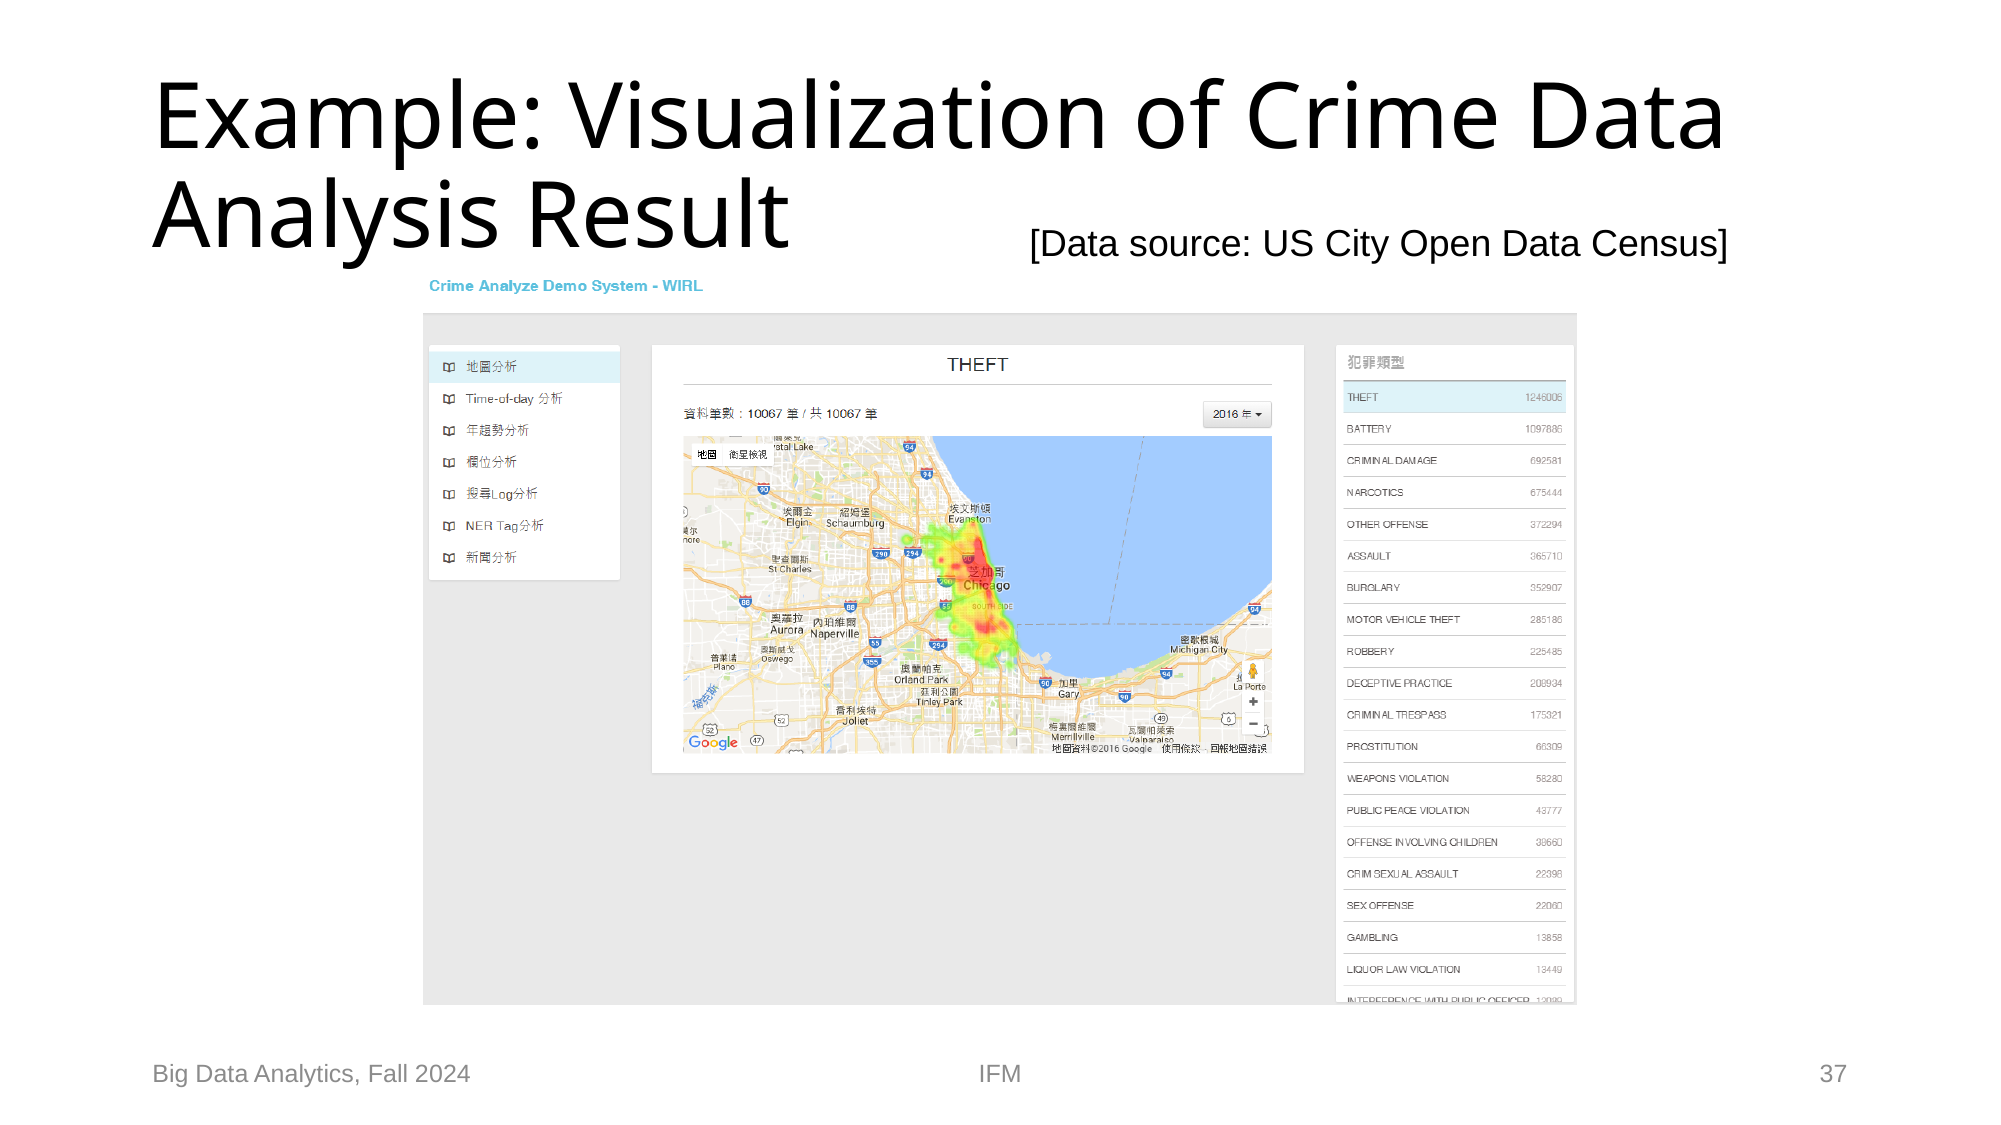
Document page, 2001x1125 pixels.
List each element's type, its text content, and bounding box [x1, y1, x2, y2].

text_box [Data source: US City Open Data Census] [1014, 211, 1755, 272]
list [423, 262, 1577, 1005]
slide_number 37 [1412, 1042, 1863, 1103]
title Example: Visualization of Crime Data Analysis Result [137, 59, 1863, 278]
slide_number Big Data Analytics, Fall 2024 [137, 1042, 588, 1103]
footer IFM [662, 1042, 1338, 1103]
